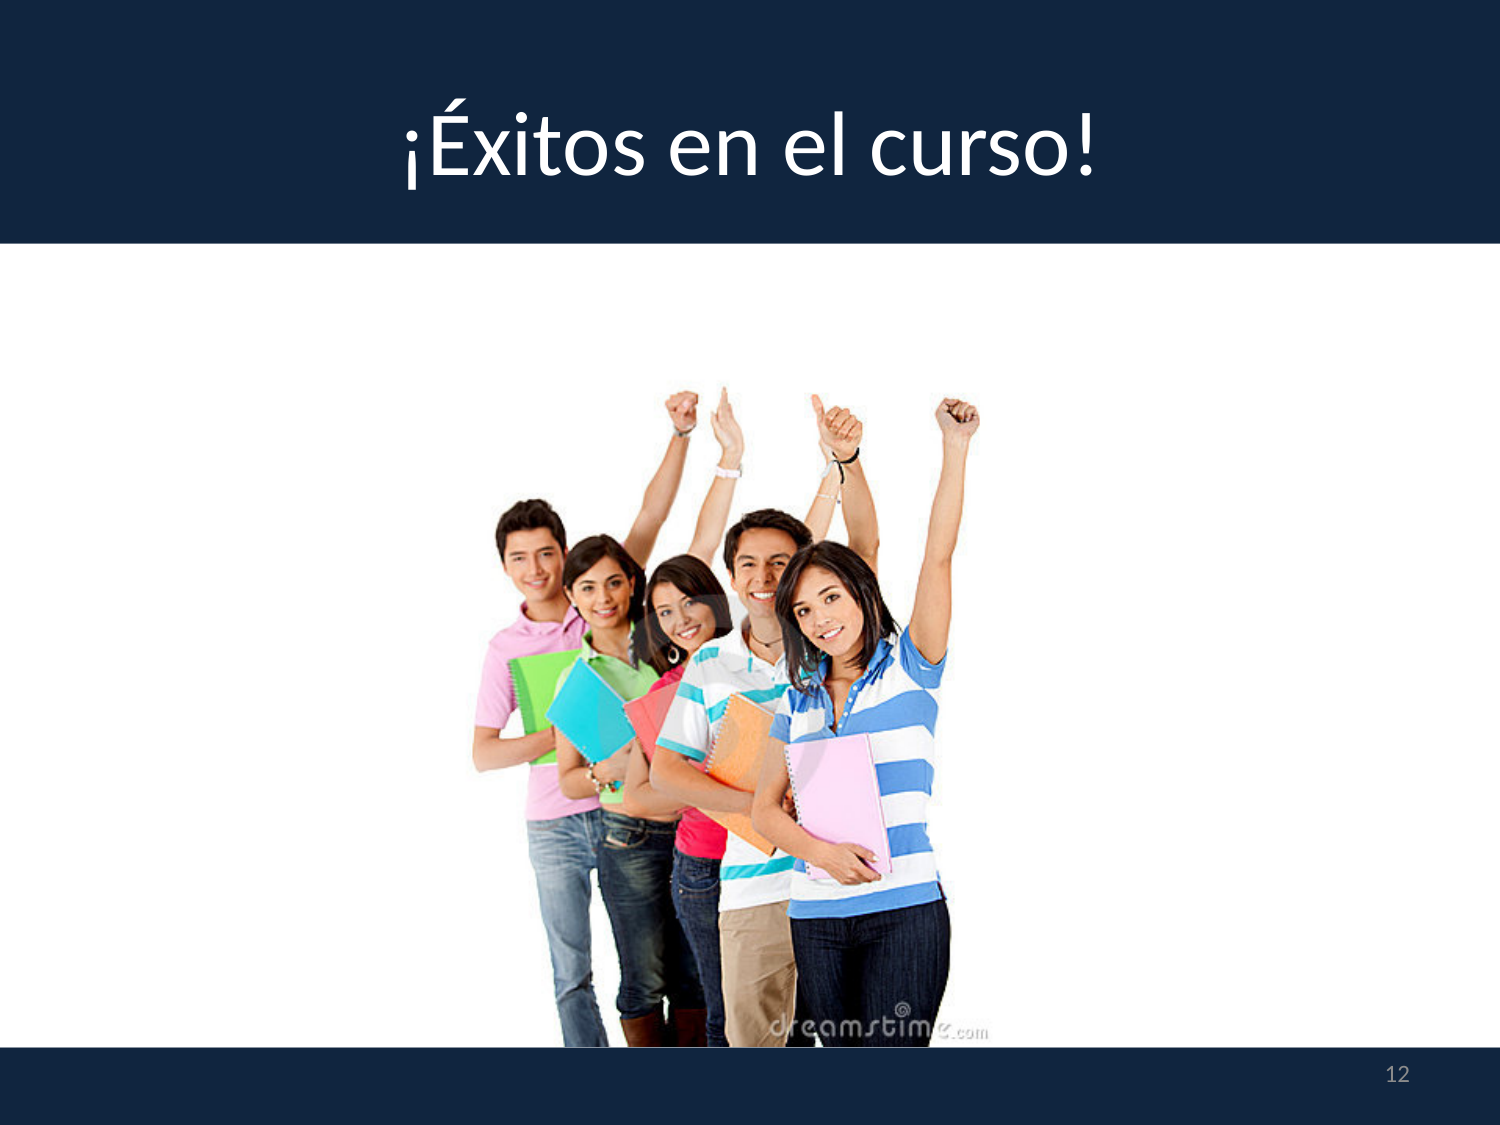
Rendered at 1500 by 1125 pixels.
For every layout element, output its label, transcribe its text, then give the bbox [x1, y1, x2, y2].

slide_number 12 [1074, 1042, 1425, 1103]
title ¡Éxitos en el curso! [75, 45, 1425, 233]
picture [0, 0, 1500, 1125]
